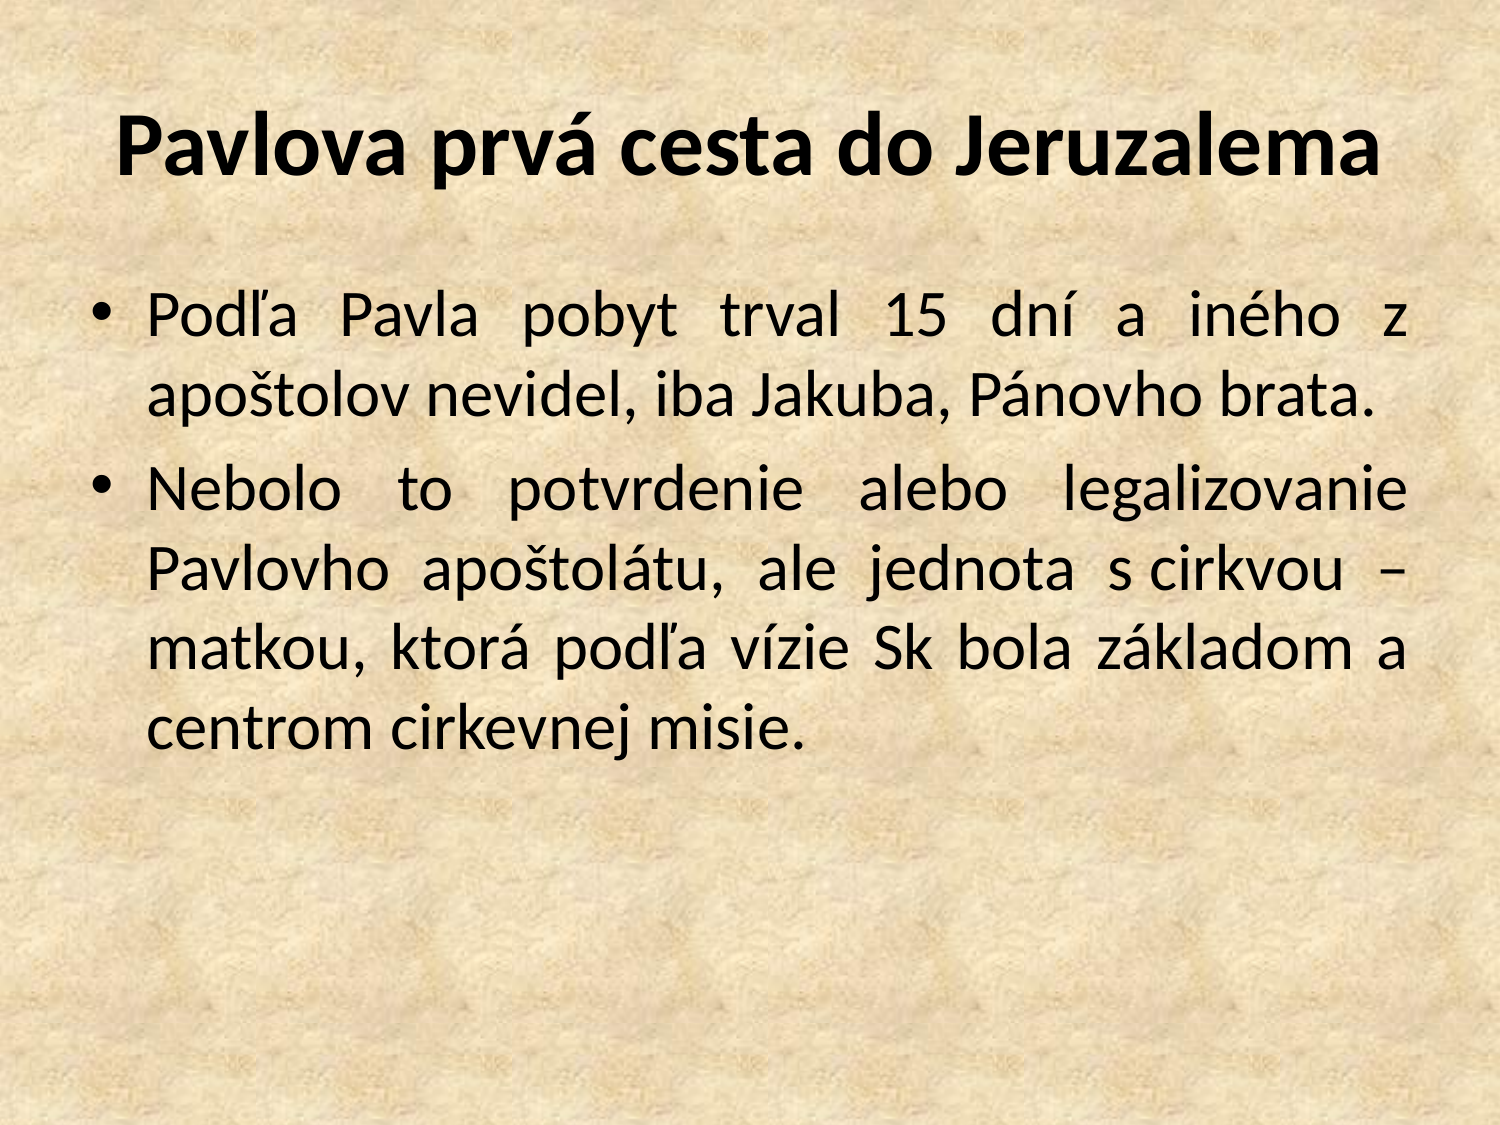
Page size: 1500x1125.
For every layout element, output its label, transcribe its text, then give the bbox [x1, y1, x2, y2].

title Pavlova prvá cesta do Jeruzalema [75, 45, 1425, 233]
list Podľa Pavla pobyt trval 15 dní a iného z apoštolov nevidel, iba Jakuba, Pánovho brata. Nebolo to potvrdenie alebo legalizovanie Pavlovho apoštolátu, ale jednota s cirkvou – matkou, ktorá podľa vízie Sk bola základom a centrom cirkevnej misie. [75, 262, 1425, 823]
picture [0, 0, 1500, 1125]
